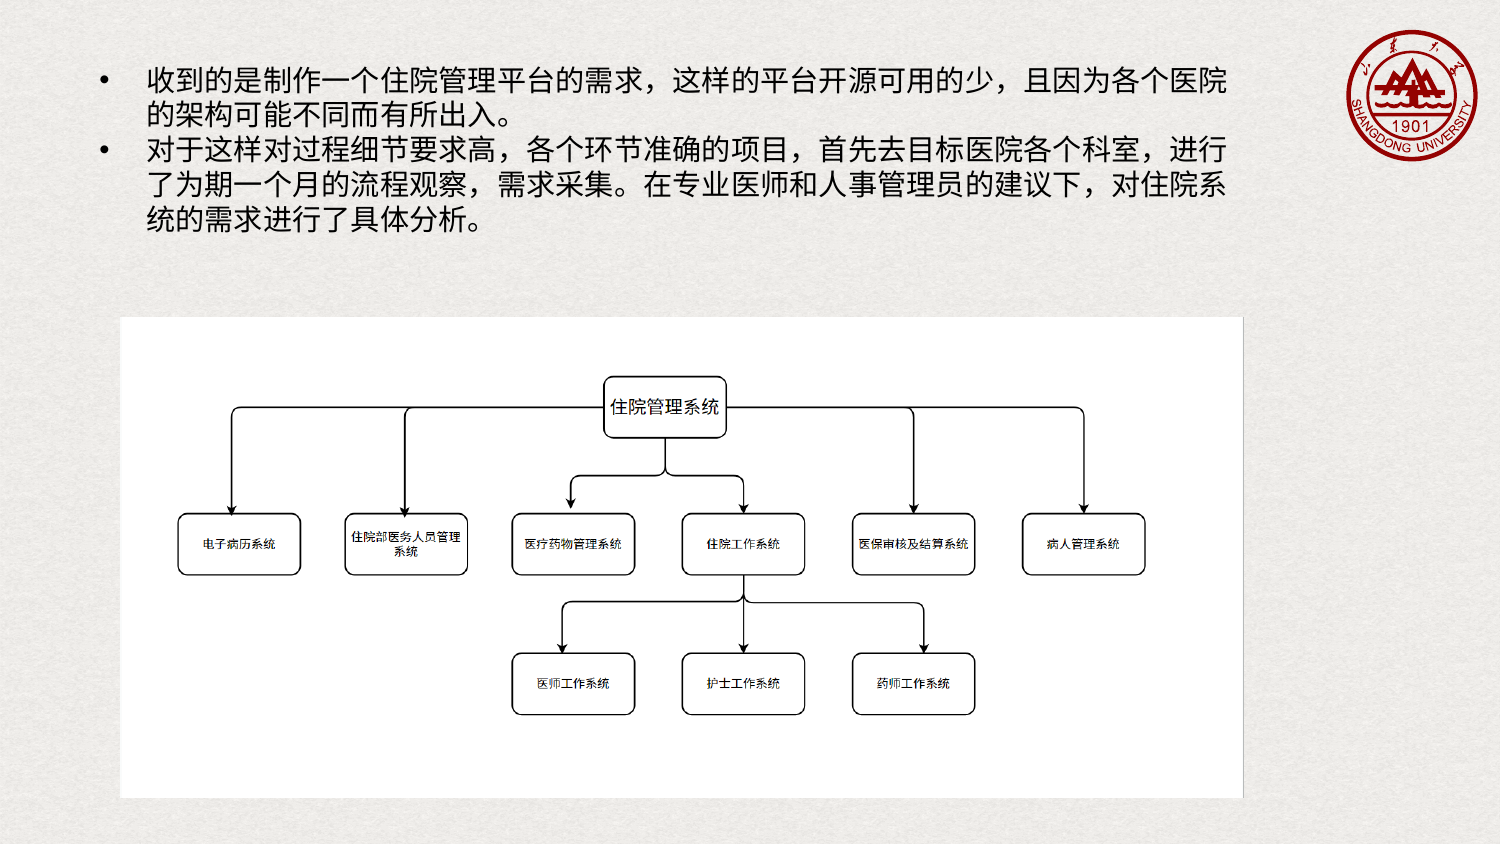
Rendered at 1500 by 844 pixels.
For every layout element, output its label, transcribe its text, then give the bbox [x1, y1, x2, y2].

picture [0, 0, 1500, 844]
text_box 收到的是制作一个住院管理平台的需求，这样的平台开源可用的少，且因为各个医院的架构可能不同而有所出入。 对于这样对过程细节要求高，各个环节准确的项目，首先去目标医院各个科室，进行了为期一个月的流程观察，需求采集。在专业医师和人事管理员的建议下，对住院系统的需求进行了具体分析。 [84, 54, 1263, 244]
